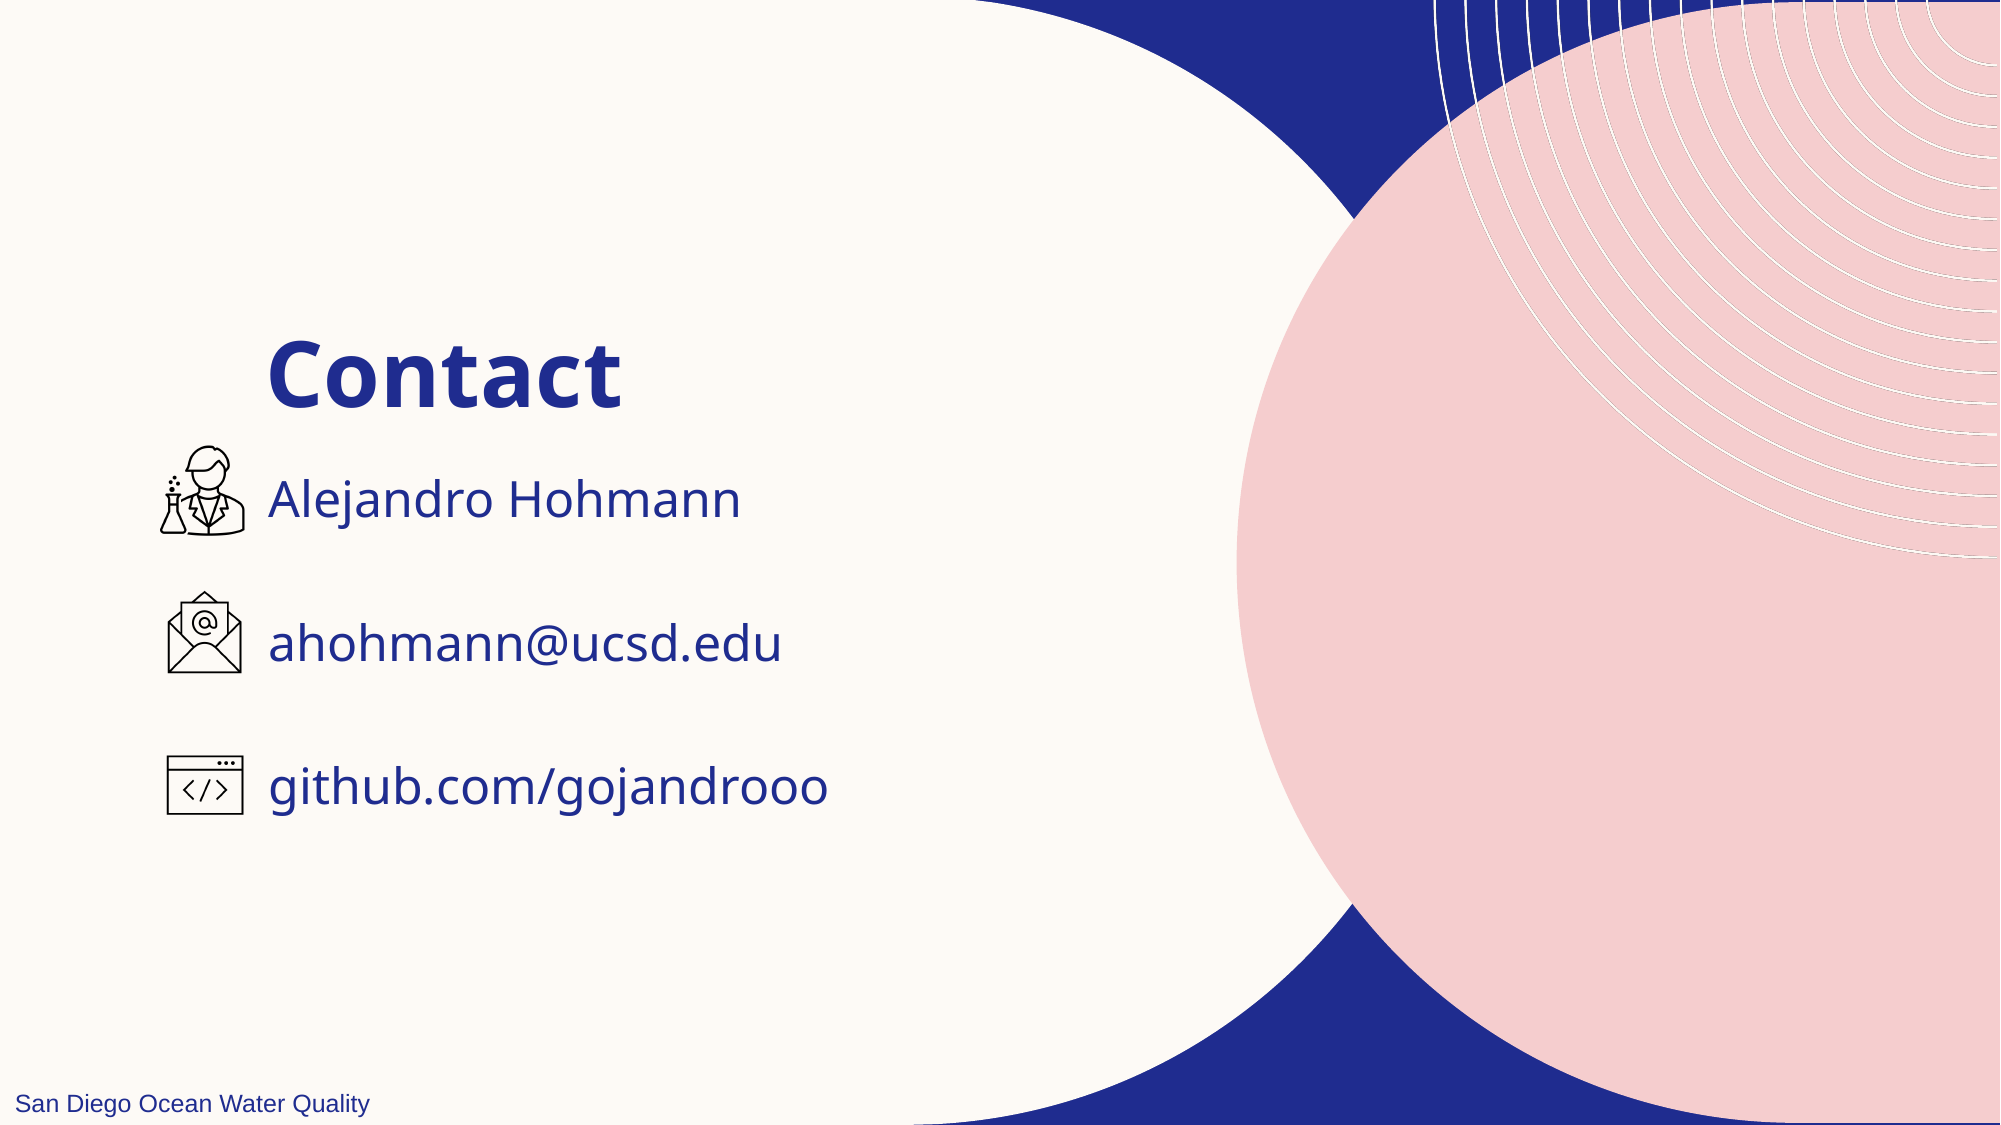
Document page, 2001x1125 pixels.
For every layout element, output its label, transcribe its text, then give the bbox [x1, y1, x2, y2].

picture [158, 586, 251, 679]
picture [153, 435, 264, 546]
picture [1433, 0, 1997, 559]
picture [159, 738, 251, 831]
text_box San Diego Ocean Water Quality [0, 1079, 525, 1125]
title Contact [250, 323, 935, 434]
subtitle Alejandro Hohmann ahohmann@ucsd.edu github.com/gojandrooo [253, 467, 938, 824]
